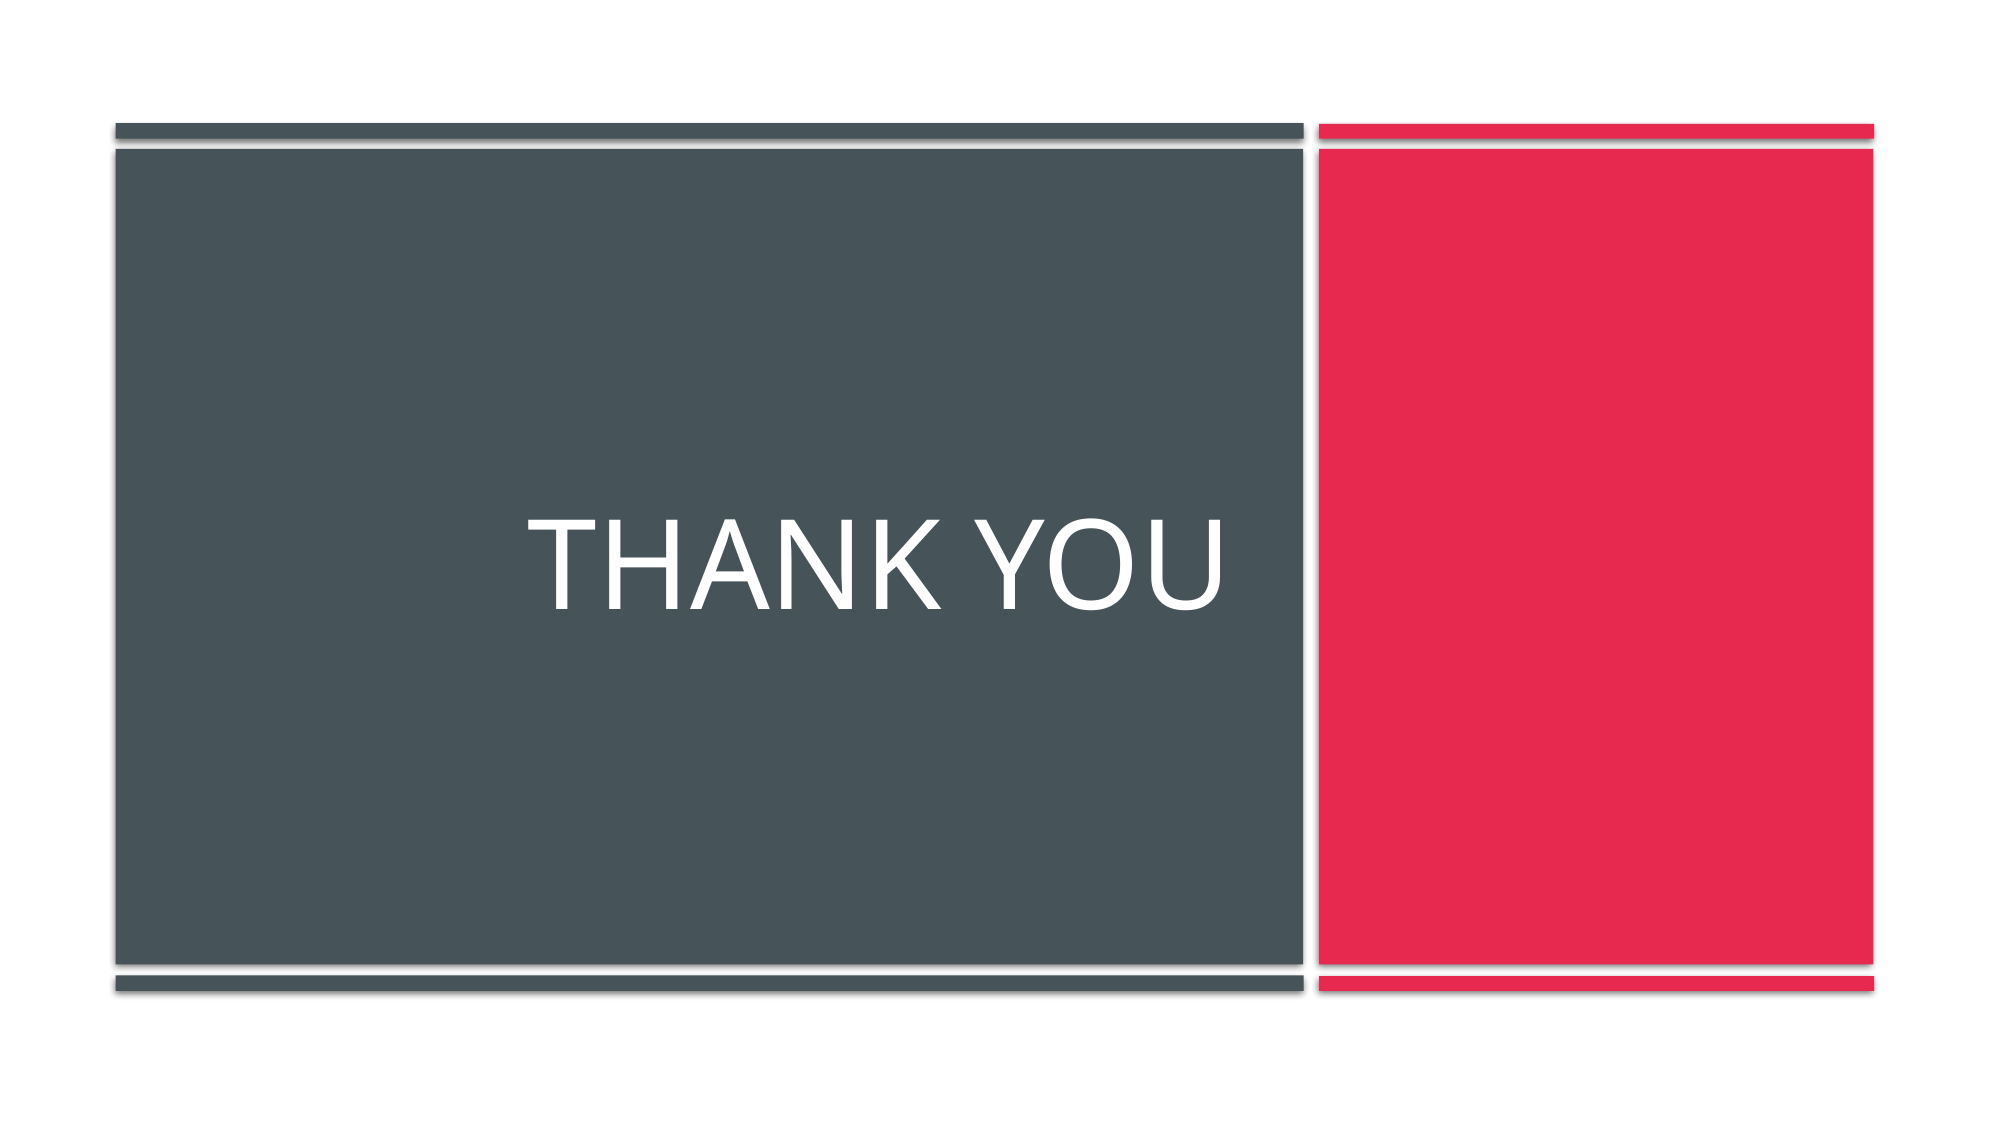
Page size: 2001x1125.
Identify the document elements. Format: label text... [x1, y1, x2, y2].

text_box [115, 122, 1305, 140]
text_box [1318, 148, 1874, 965]
text_box [0, 0, 2000, 1125]
text_box [115, 974, 1305, 992]
title Thank You [190, 192, 1248, 927]
text_box [115, 149, 1304, 965]
text_box [1318, 975, 1875, 992]
text_box [1318, 123, 1875, 140]
